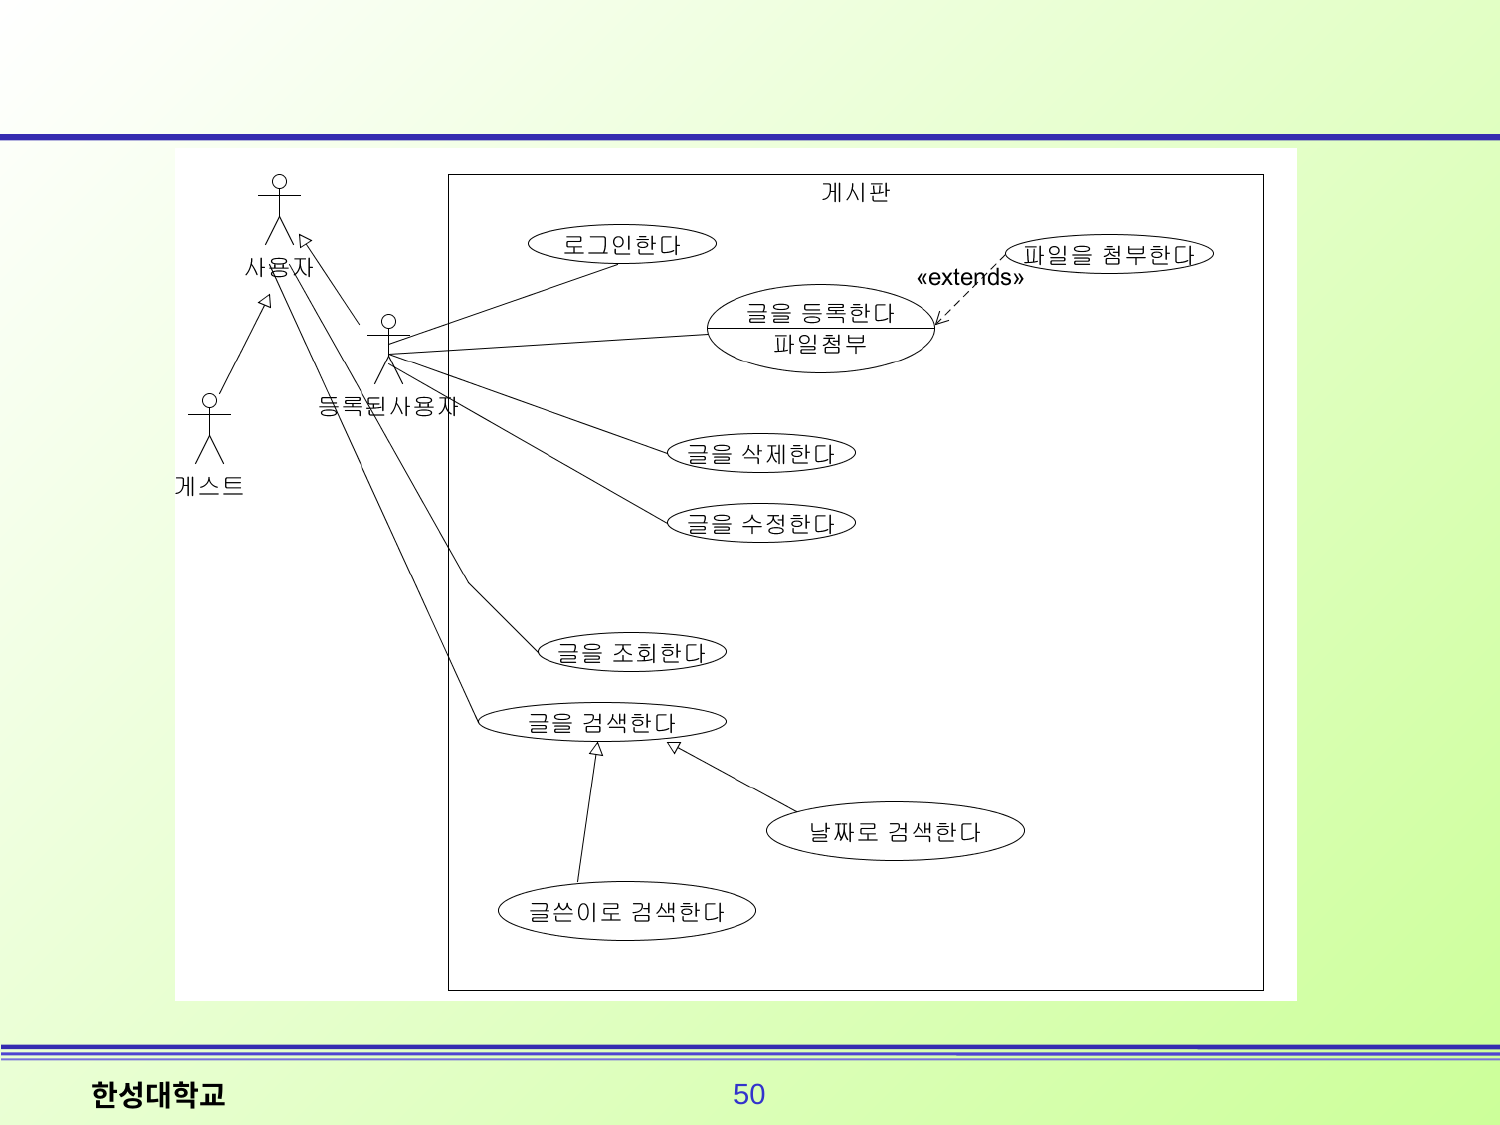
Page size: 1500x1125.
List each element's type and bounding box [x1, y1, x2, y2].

list [175, 148, 1297, 1001]
